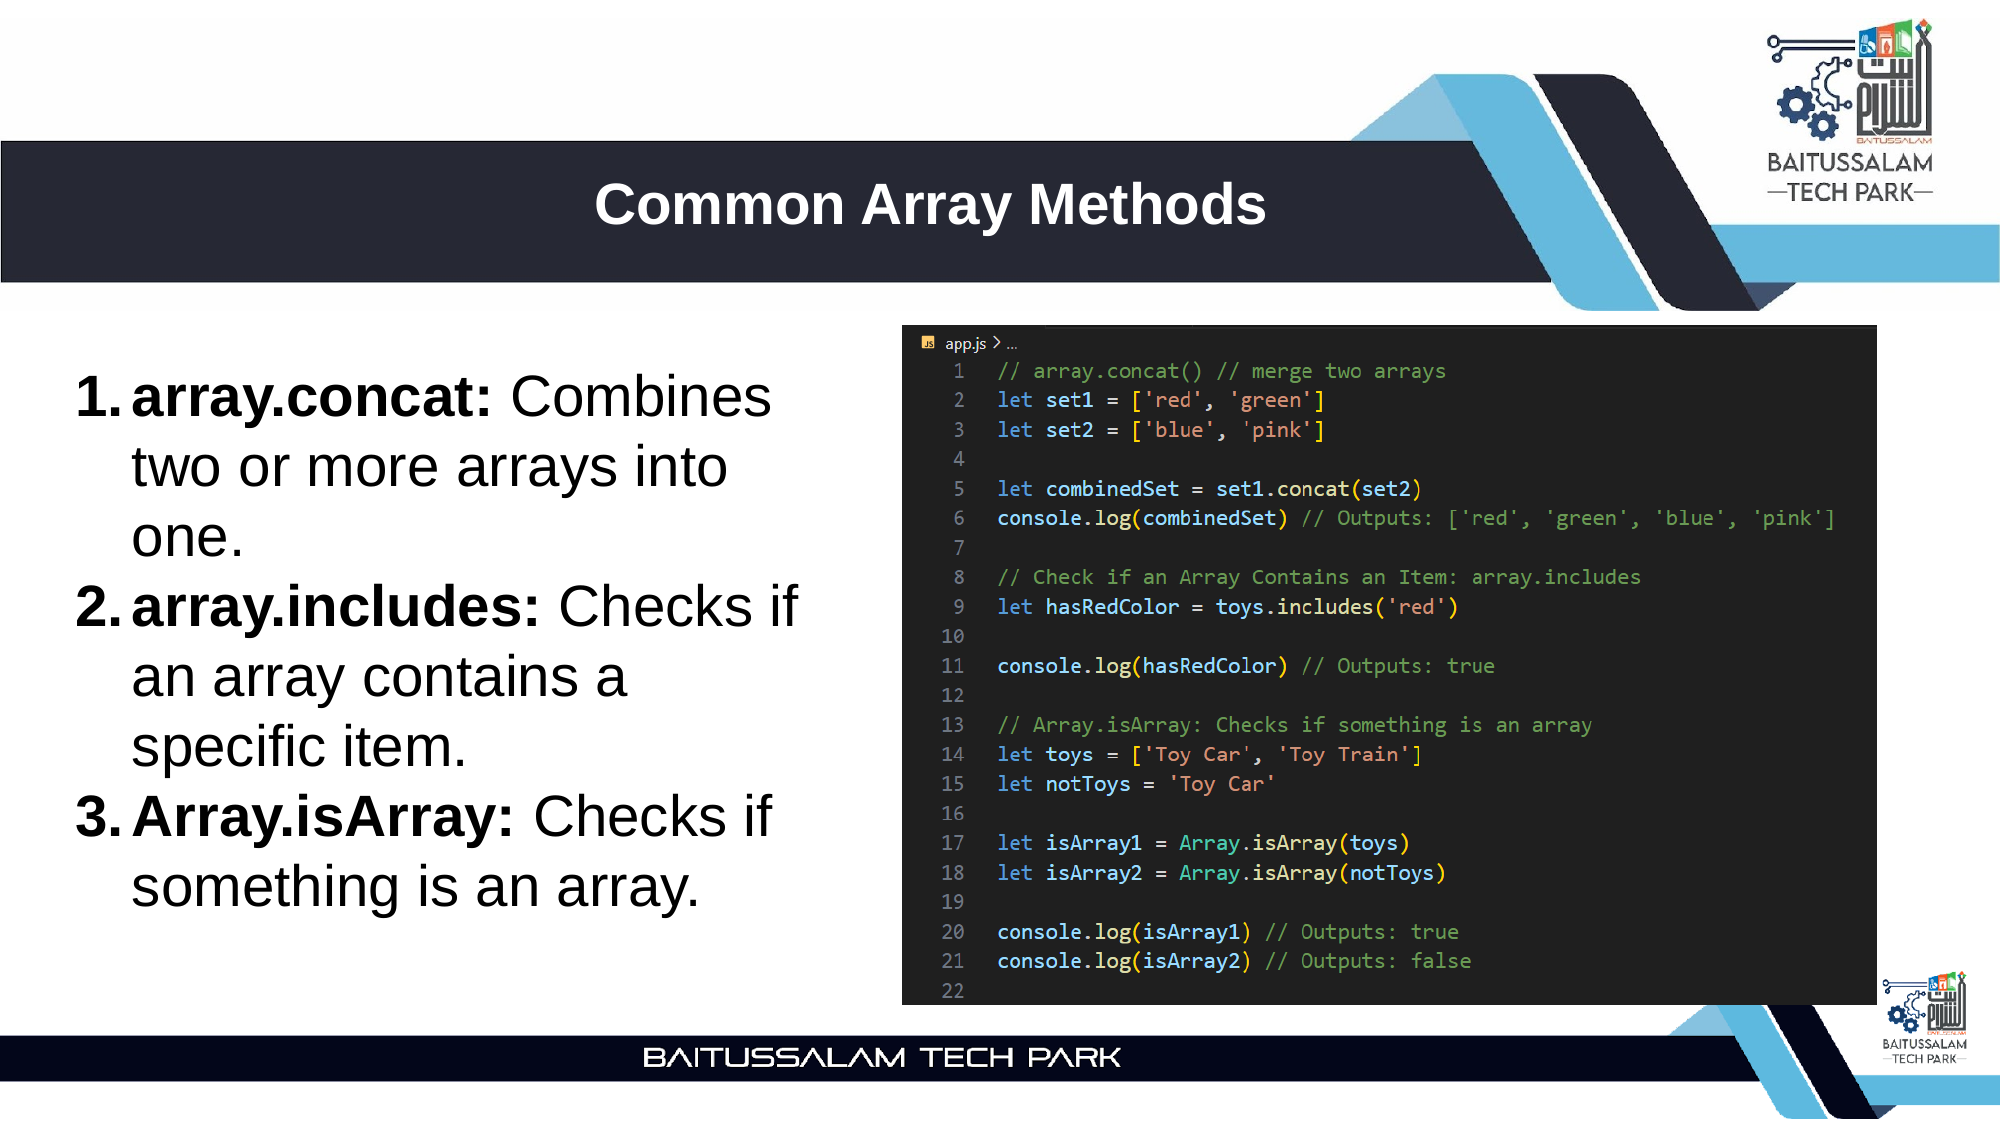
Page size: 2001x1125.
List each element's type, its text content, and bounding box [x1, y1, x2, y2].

picture [0, 18, 2000, 311]
picture [0, 325, 2000, 1120]
text_box array.concat: Combines two or more arrays into one. array.includes: Checks if an array contains a specific item. Array.isArray: Checks if something is an array. [60, 350, 842, 926]
